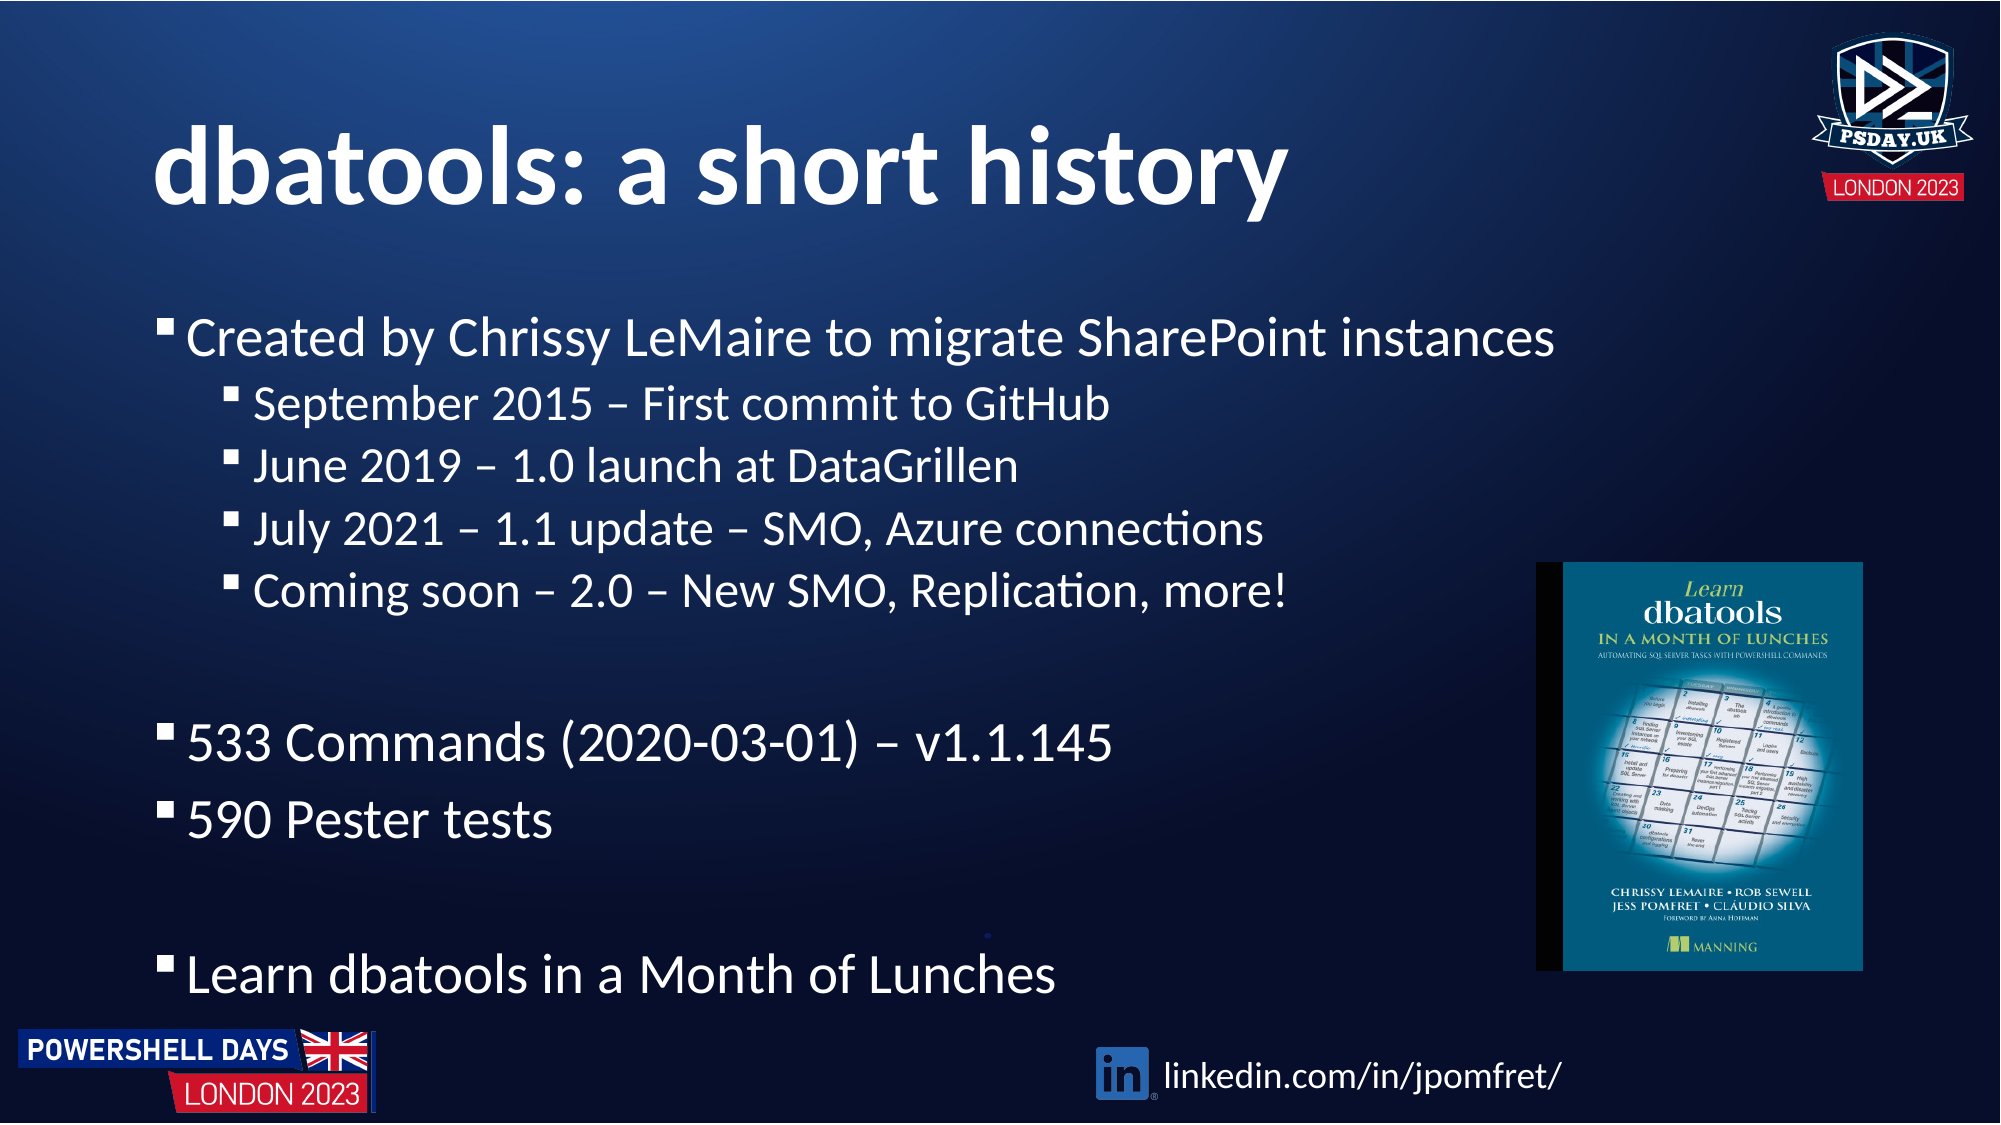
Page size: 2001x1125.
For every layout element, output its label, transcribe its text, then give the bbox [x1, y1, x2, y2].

picture [0, 1, 2000, 1123]
list Created by Chrissy LeMaire to migrate SharePoint instances September 2015 – First commit to GitHub June 2019 – 1.0 launch at DataGrillen July 2021 – 1.1 update – SMO, Azure connections Coming soon – 2.0 – New SMO, Replication, more! 533 Commands (2020-03-01) – v1.1.145 590 Pester tests Learn dbatools in a Month of Lunches [137, 299, 1863, 1014]
title dbatools: a short history [137, 59, 1735, 278]
